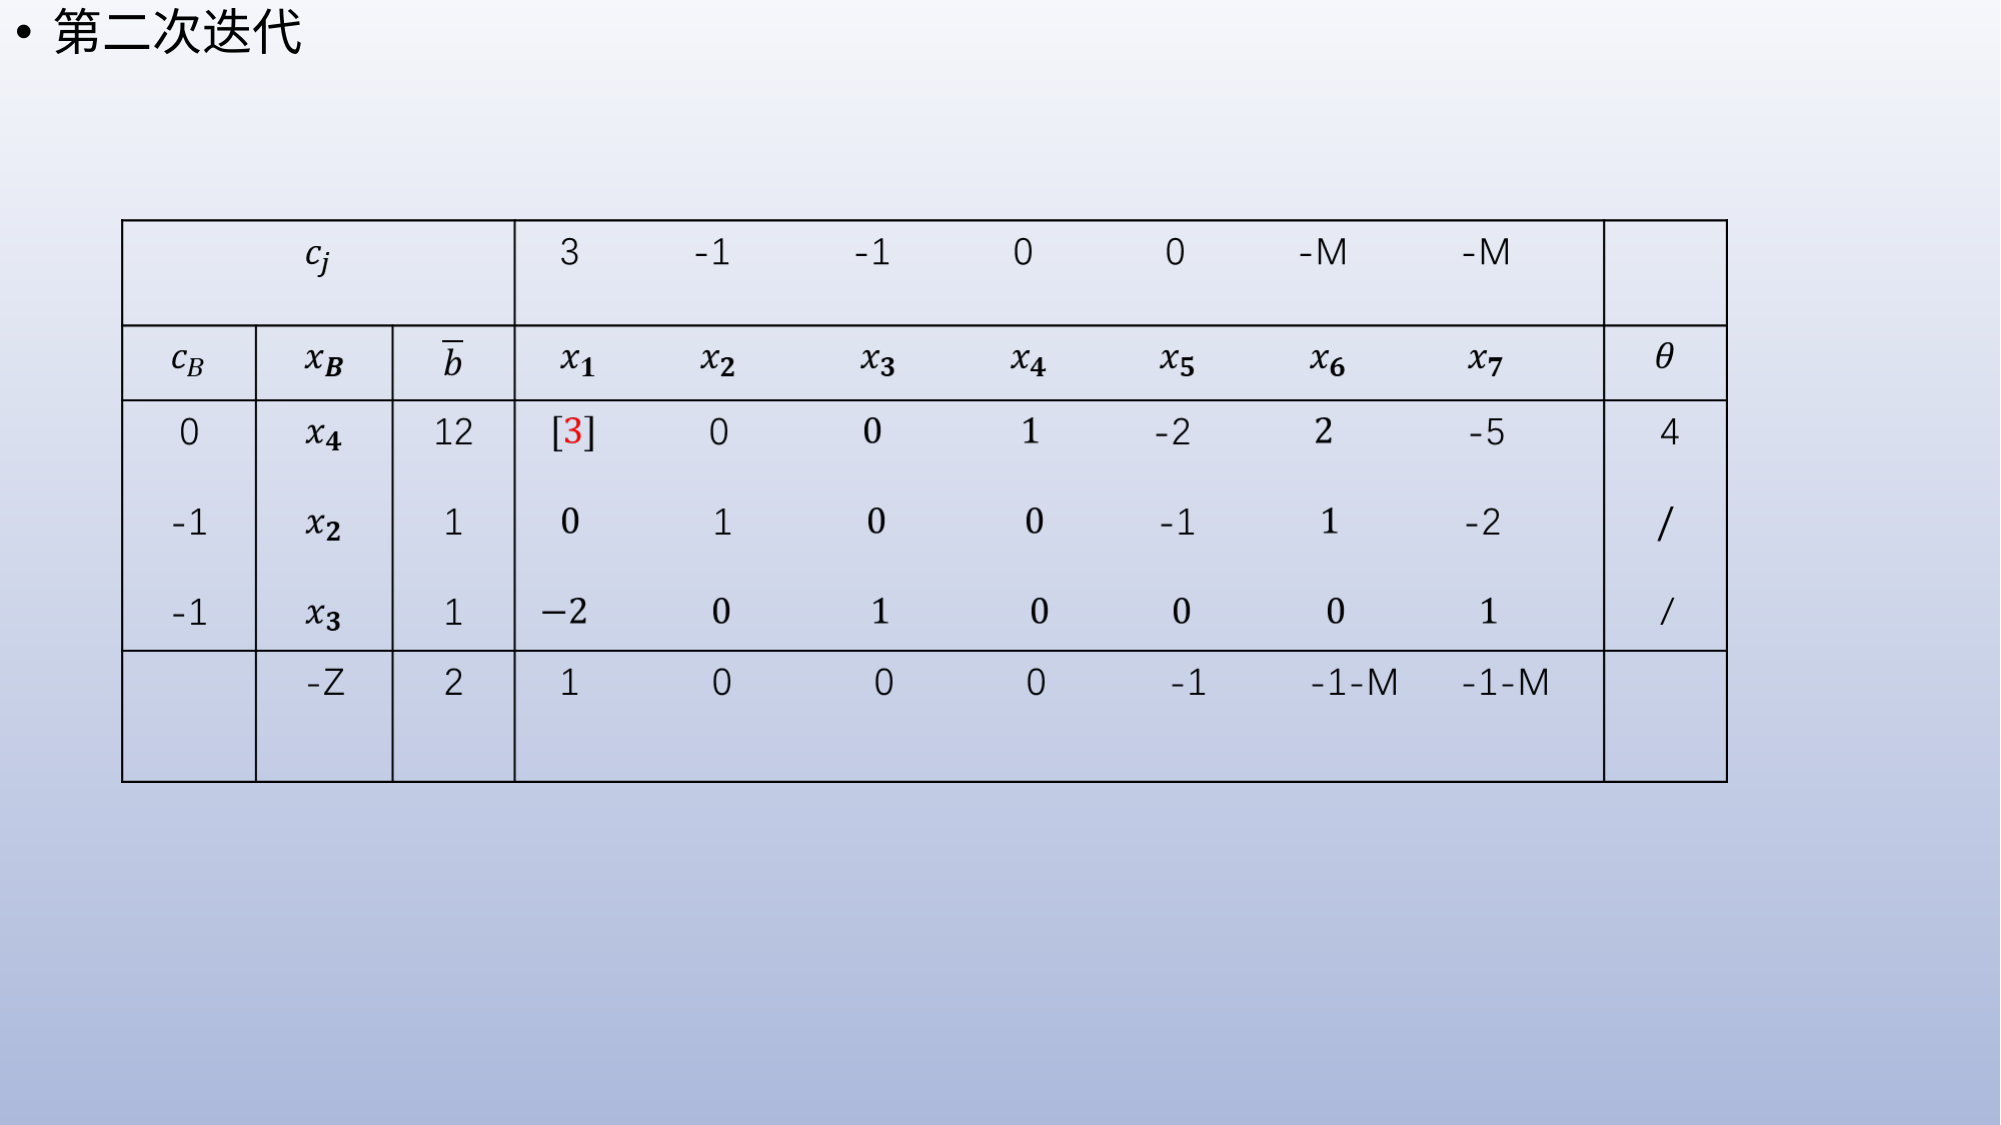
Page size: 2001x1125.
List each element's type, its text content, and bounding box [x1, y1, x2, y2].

picture [121, 215, 1729, 784]
list 第二次迭代 [0, 0, 2000, 1125]
